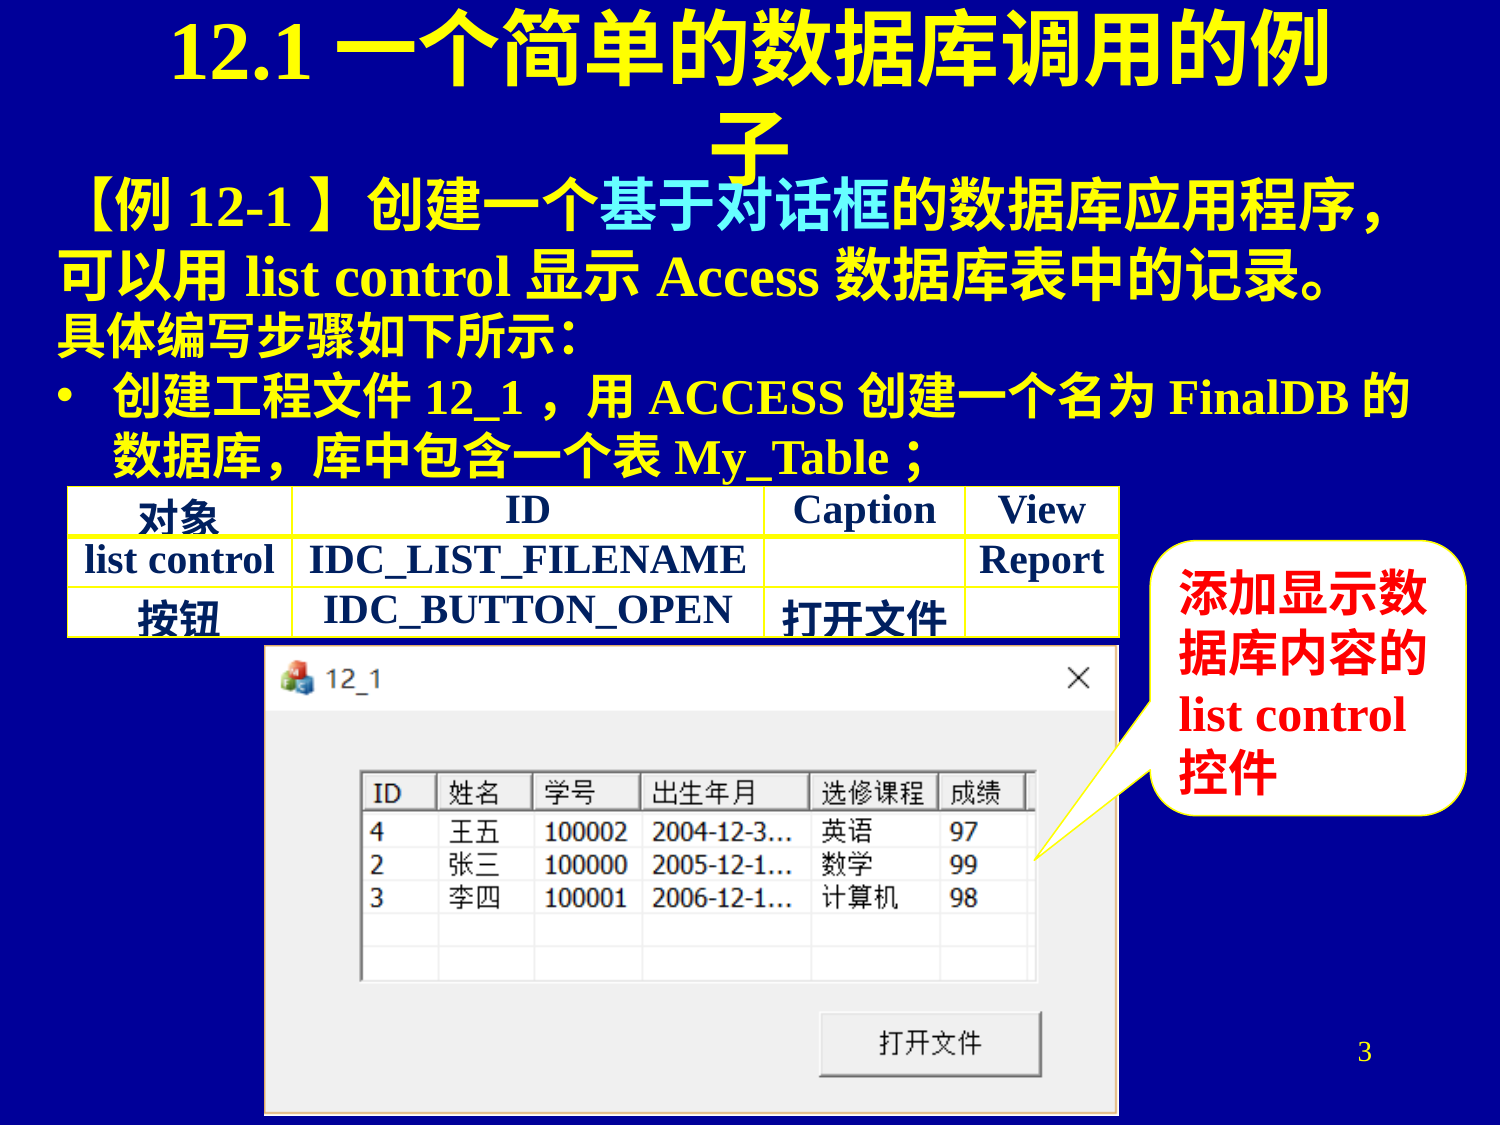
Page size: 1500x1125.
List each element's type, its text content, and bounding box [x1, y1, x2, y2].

table_cell [966, 588, 1118, 636]
table_header View [966, 487, 1118, 534]
table_cell 打开文件 [765, 588, 964, 636]
text_box 具体编写步骤如下所示： 创建工程文件12_1，用ACCESS创建一个名为FinalDB的数据库，库中包含一个表My_Table； [41, 297, 1436, 492]
table_cell IDC_BUTTON_OPEN [293, 588, 763, 636]
table_cell IDC_LIST_FILENAME [293, 539, 763, 586]
text_box 添加显示数据库内容的list control控件 [1119, 540, 1467, 816]
table_header Caption [765, 487, 964, 534]
title 12.1一个简单的数据库调用的例子 [113, 30, 1389, 160]
list 【例12-1】创建一个基于对话框的数据库应用程序，可以用list control显示Access数据库表中的记录。 [41, 160, 1459, 327]
picture [264, 645, 1119, 1116]
table_header ID [293, 487, 763, 534]
table_cell list control [68, 539, 291, 586]
table_cell [765, 539, 964, 586]
table_header 对象 [68, 487, 291, 534]
table_cell 按钮 [68, 588, 291, 636]
slide_number 3 [1119, 1025, 1388, 1100]
table_cell Report [966, 539, 1118, 586]
